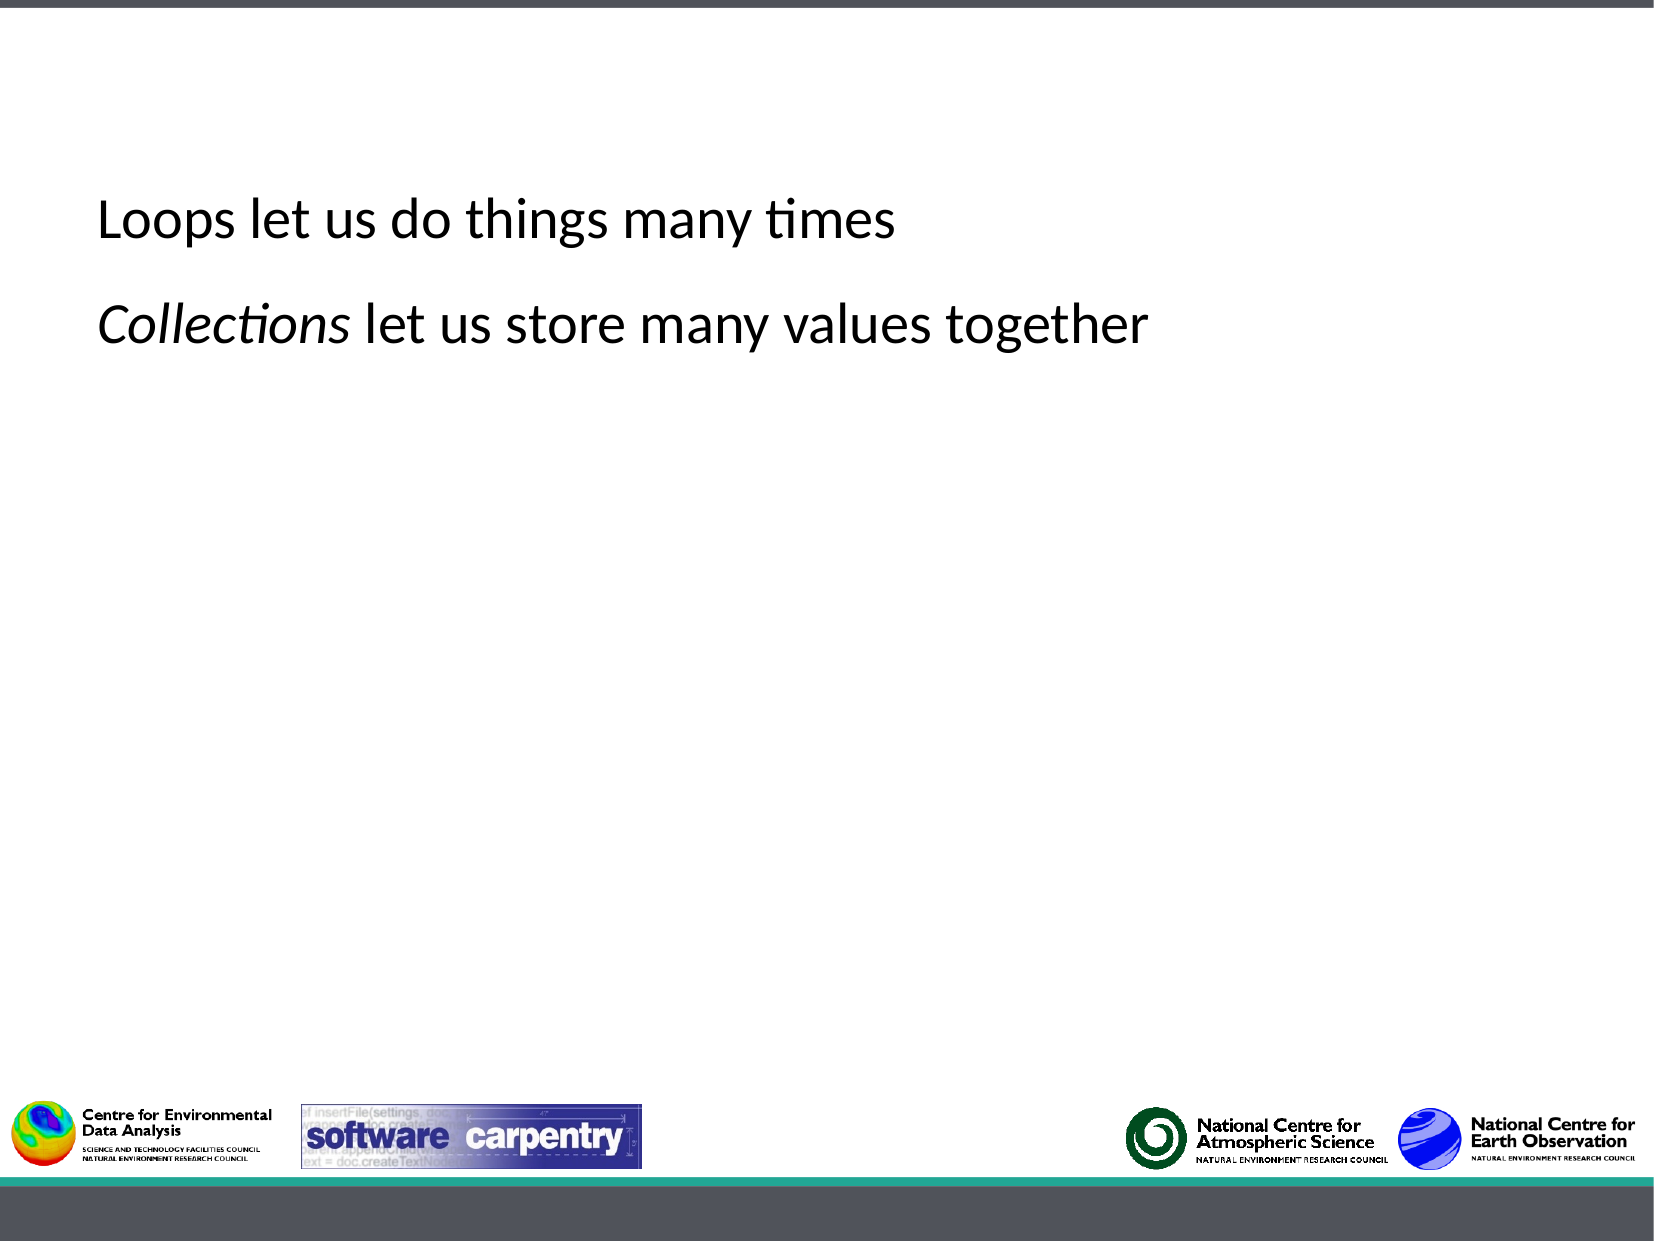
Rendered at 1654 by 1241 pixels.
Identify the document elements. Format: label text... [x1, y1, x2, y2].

text_box Loops let us do things many times Collections let us store many values together [82, 137, 1316, 363]
picture [0, 0, 1654, 1241]
